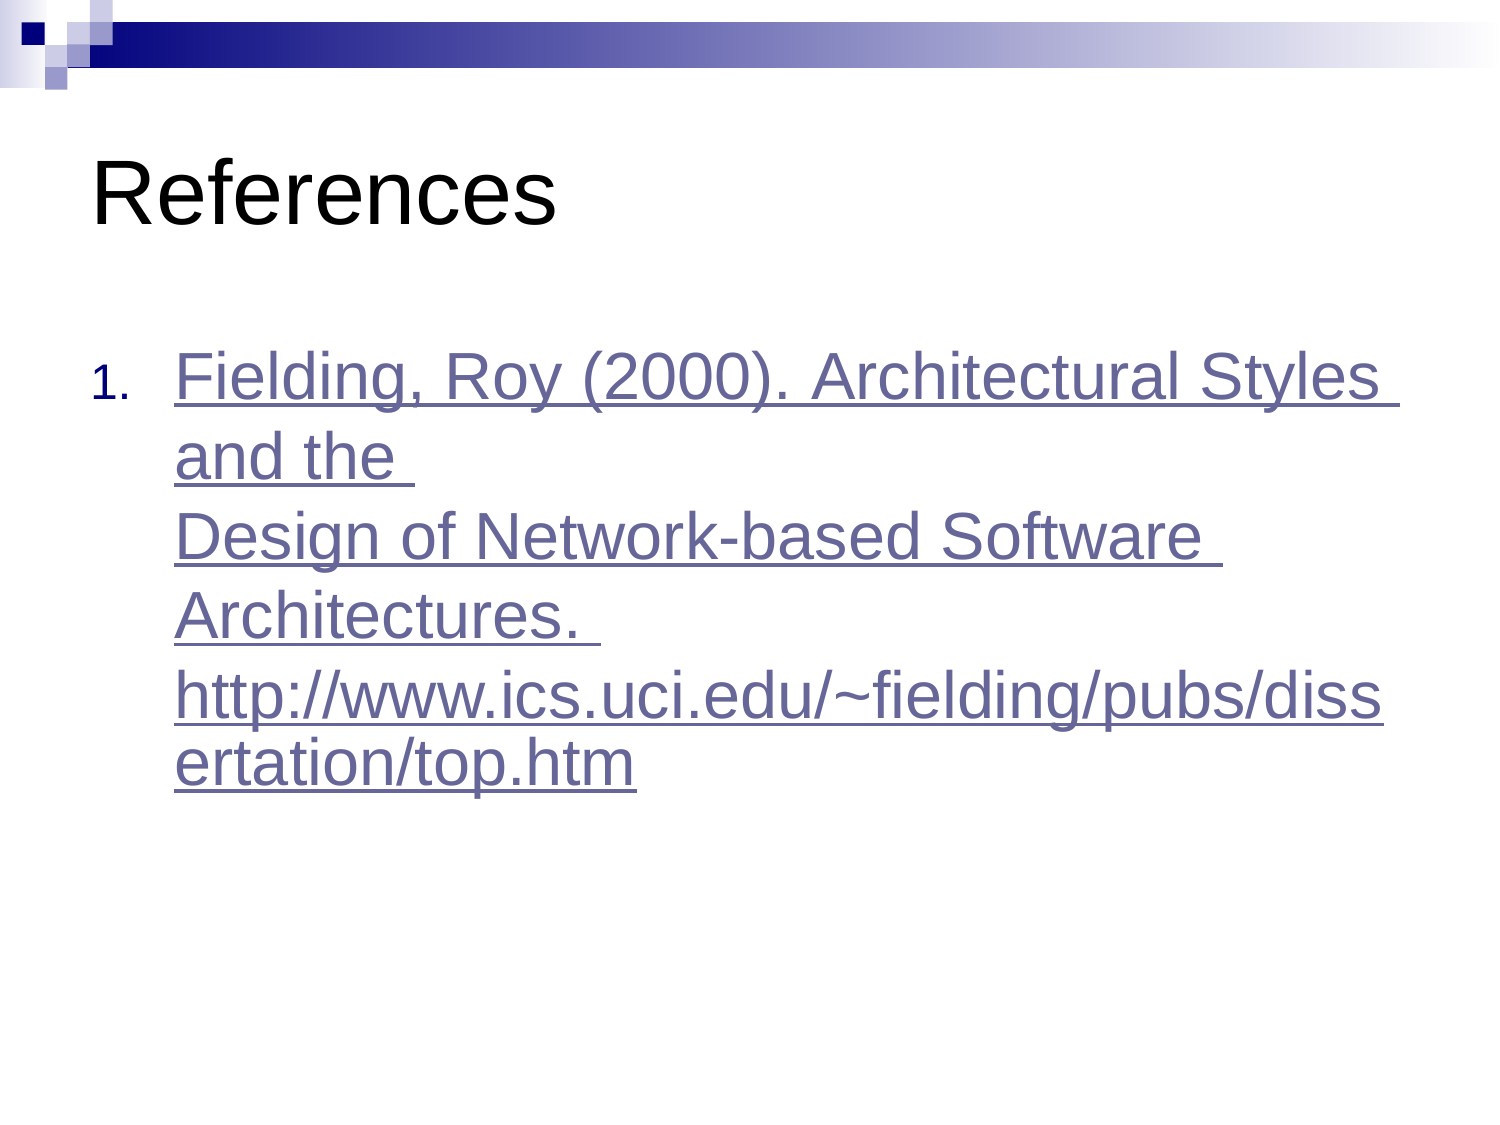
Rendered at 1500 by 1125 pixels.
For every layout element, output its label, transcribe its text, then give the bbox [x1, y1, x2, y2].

list Fielding, Roy (2000). Architectural Styles and the Design of Network-based Software Architectures. http://www.ics.uci.edu/~fielding/pubs/dissertation/top.htm [74, 324, 1426, 963]
title References [74, 74, 1426, 301]
